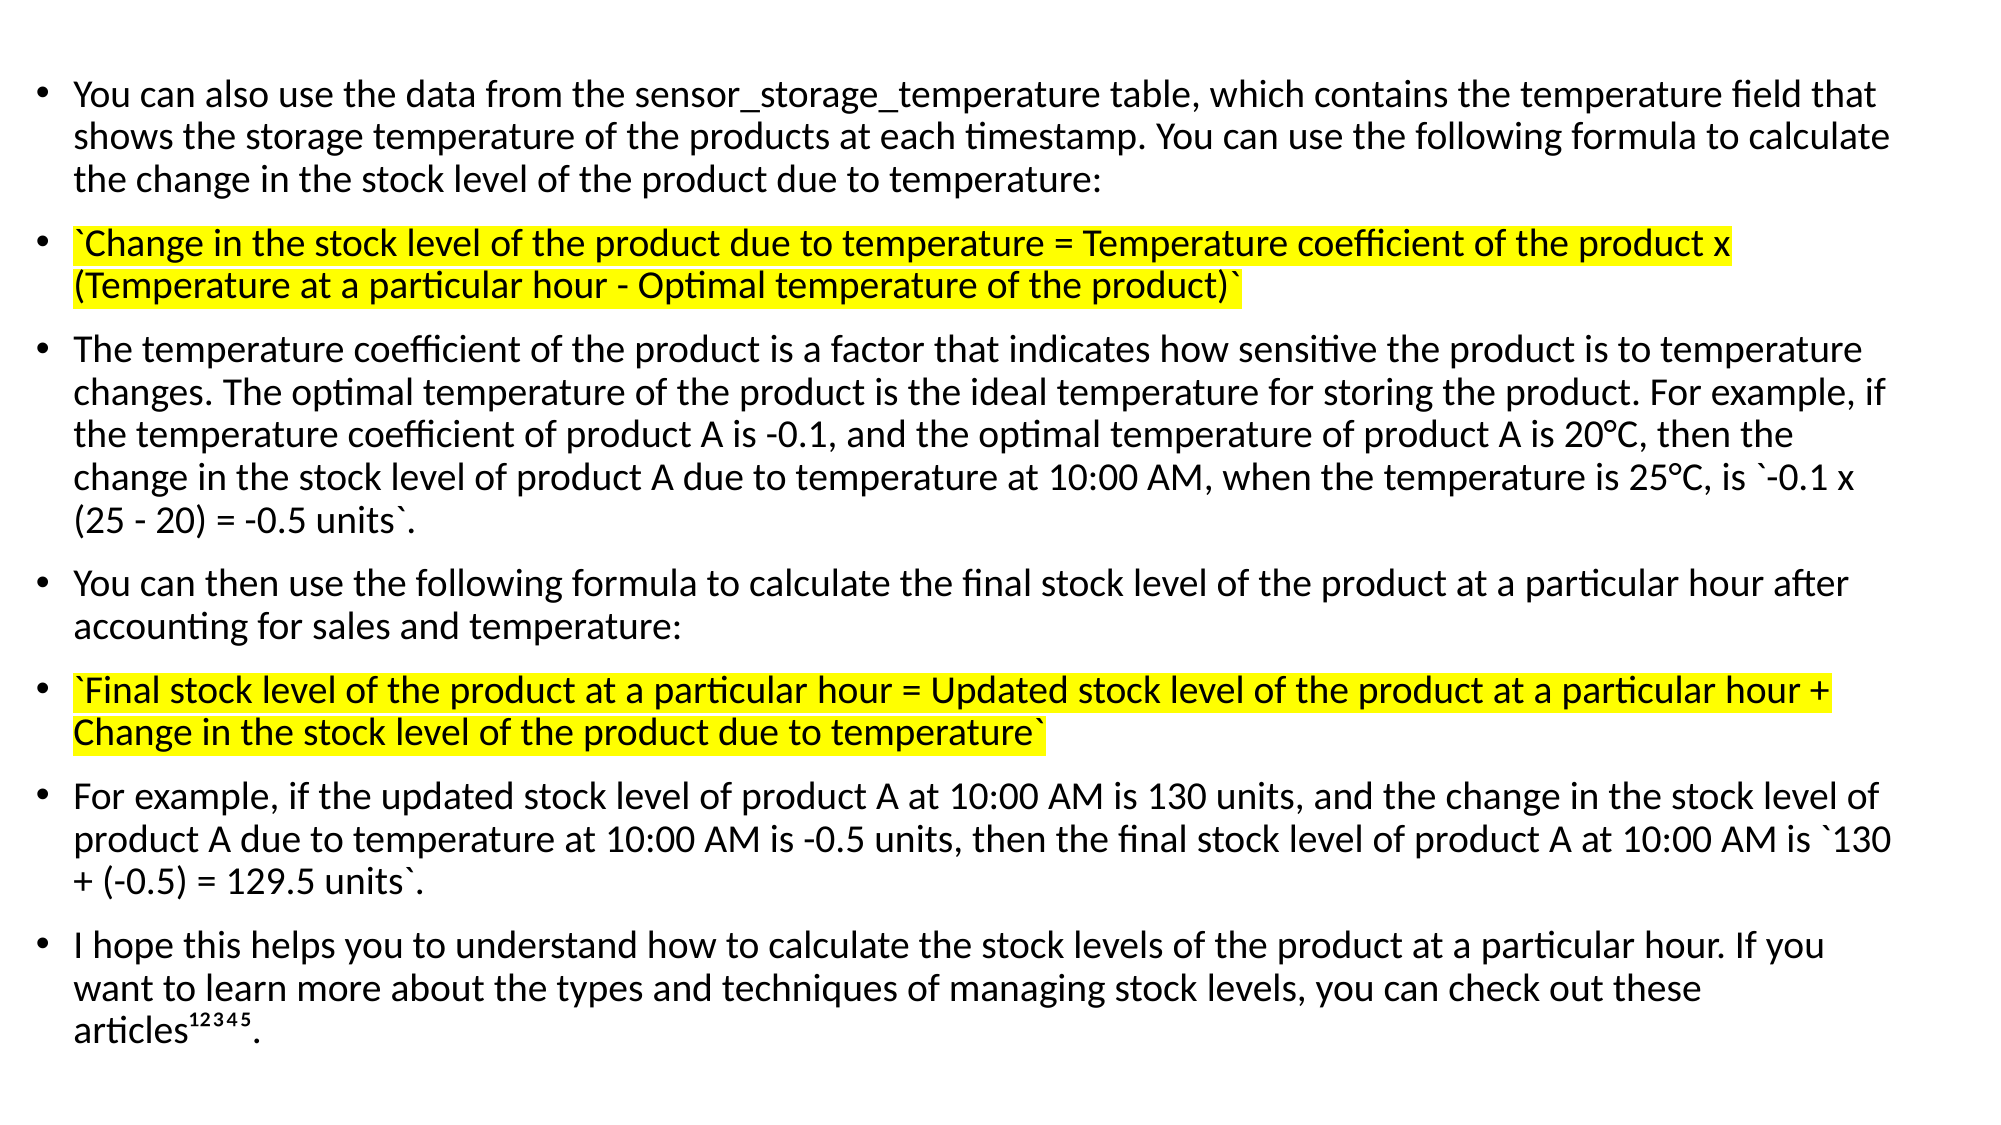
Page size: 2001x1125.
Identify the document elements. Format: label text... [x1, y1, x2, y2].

list You can also use the data from the sensor_storage_temperature table, which contains the temperature field that shows the storage temperature of the products at each timestamp. You can use the following formula to calculate the change in the stock level of the product due to temperature: `Change in the stock level of the product due to temperature = Temperature coefficient of the product x (Temperature at a particular hour - Optimal temperature of the product)` The temperature coefficient of the product is a factor that indicates how sensitive the product is to temperature changes. The optimal temperature of the product is the ideal temperature for storing the product. For example, if the temperature coefficient of product A is -0.1, and the optimal temperature of product A is 20°C, then the change in the stock level of product A due to temperature at 10:00 AM, when the temperature is 25°C, is `-0.1 x (25 - 20) = -0.5 units`. You can then use the following formula to calculate the final stock level of the product at a particular hour after accounting for sales and temperature: `Final stock level of the product at a particular hour = Updated stock level of the product at a particular hour + Change in the stock level of the product due to temperature` For example, if the updated stock level of product A at 10:00 AM is 130 units, and the change in the stock level of product A due to temperature at 10:00 AM is -0.5 units, then the final stock level of product A at 10:00 AM is `130 + (-0.5) = 129.5 units`. I hope this helps you to understand how to calculate the stock levels of the product at a particular hour. If you want to learn more about the types and techniques of managing stock levels, you can check out these articles¹²³⁴⁵. [20, 65, 1910, 1087]
